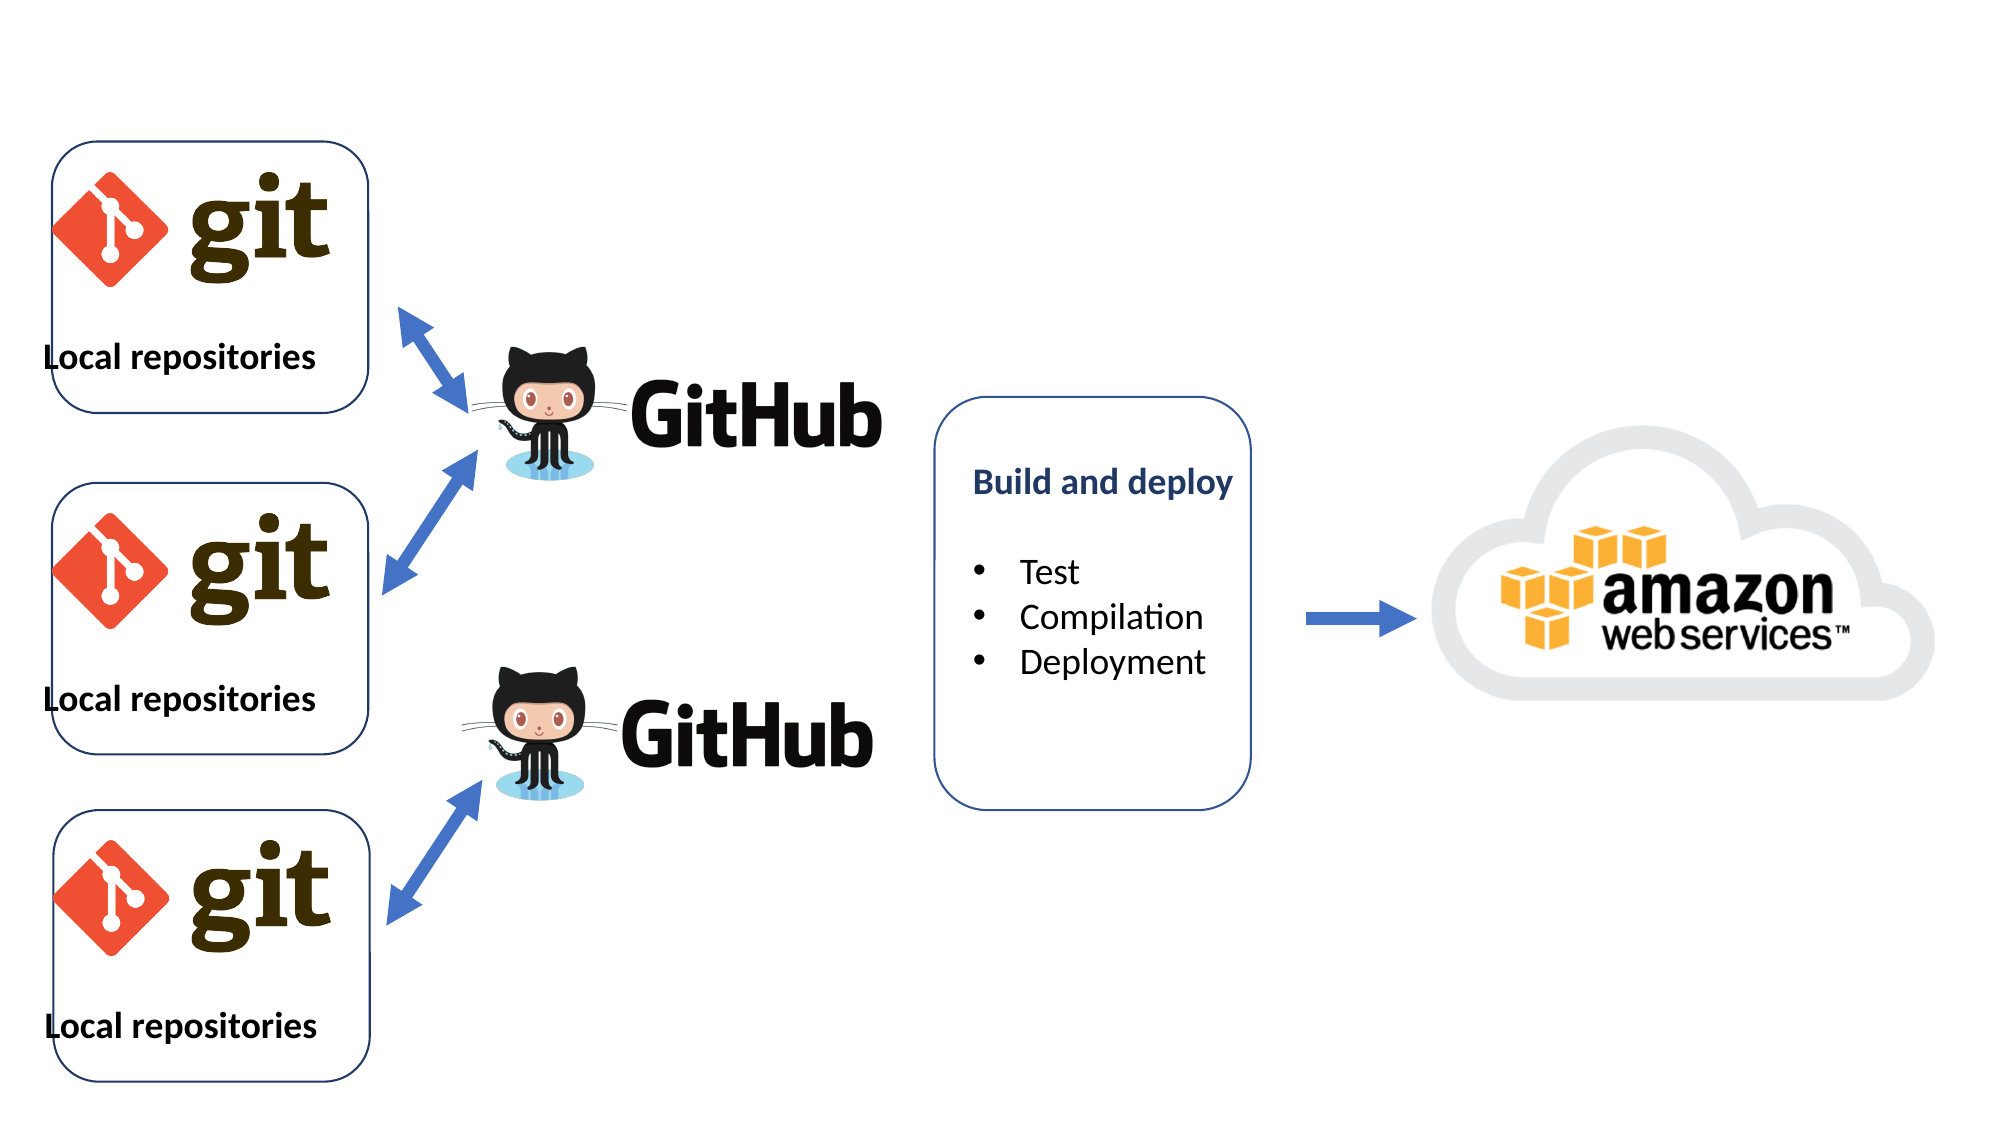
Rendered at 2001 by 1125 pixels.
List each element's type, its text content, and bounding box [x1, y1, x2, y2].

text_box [51, 482, 369, 755]
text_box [397, 306, 469, 414]
text_box Build and deploy Test Compilation Deployment [958, 449, 1249, 690]
picture [458, 664, 875, 803]
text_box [51, 141, 369, 414]
picture [468, 344, 884, 483]
picture [1416, 415, 1948, 715]
text_box [933, 395, 1252, 812]
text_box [53, 810, 370, 1082]
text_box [381, 449, 479, 596]
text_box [386, 779, 483, 926]
